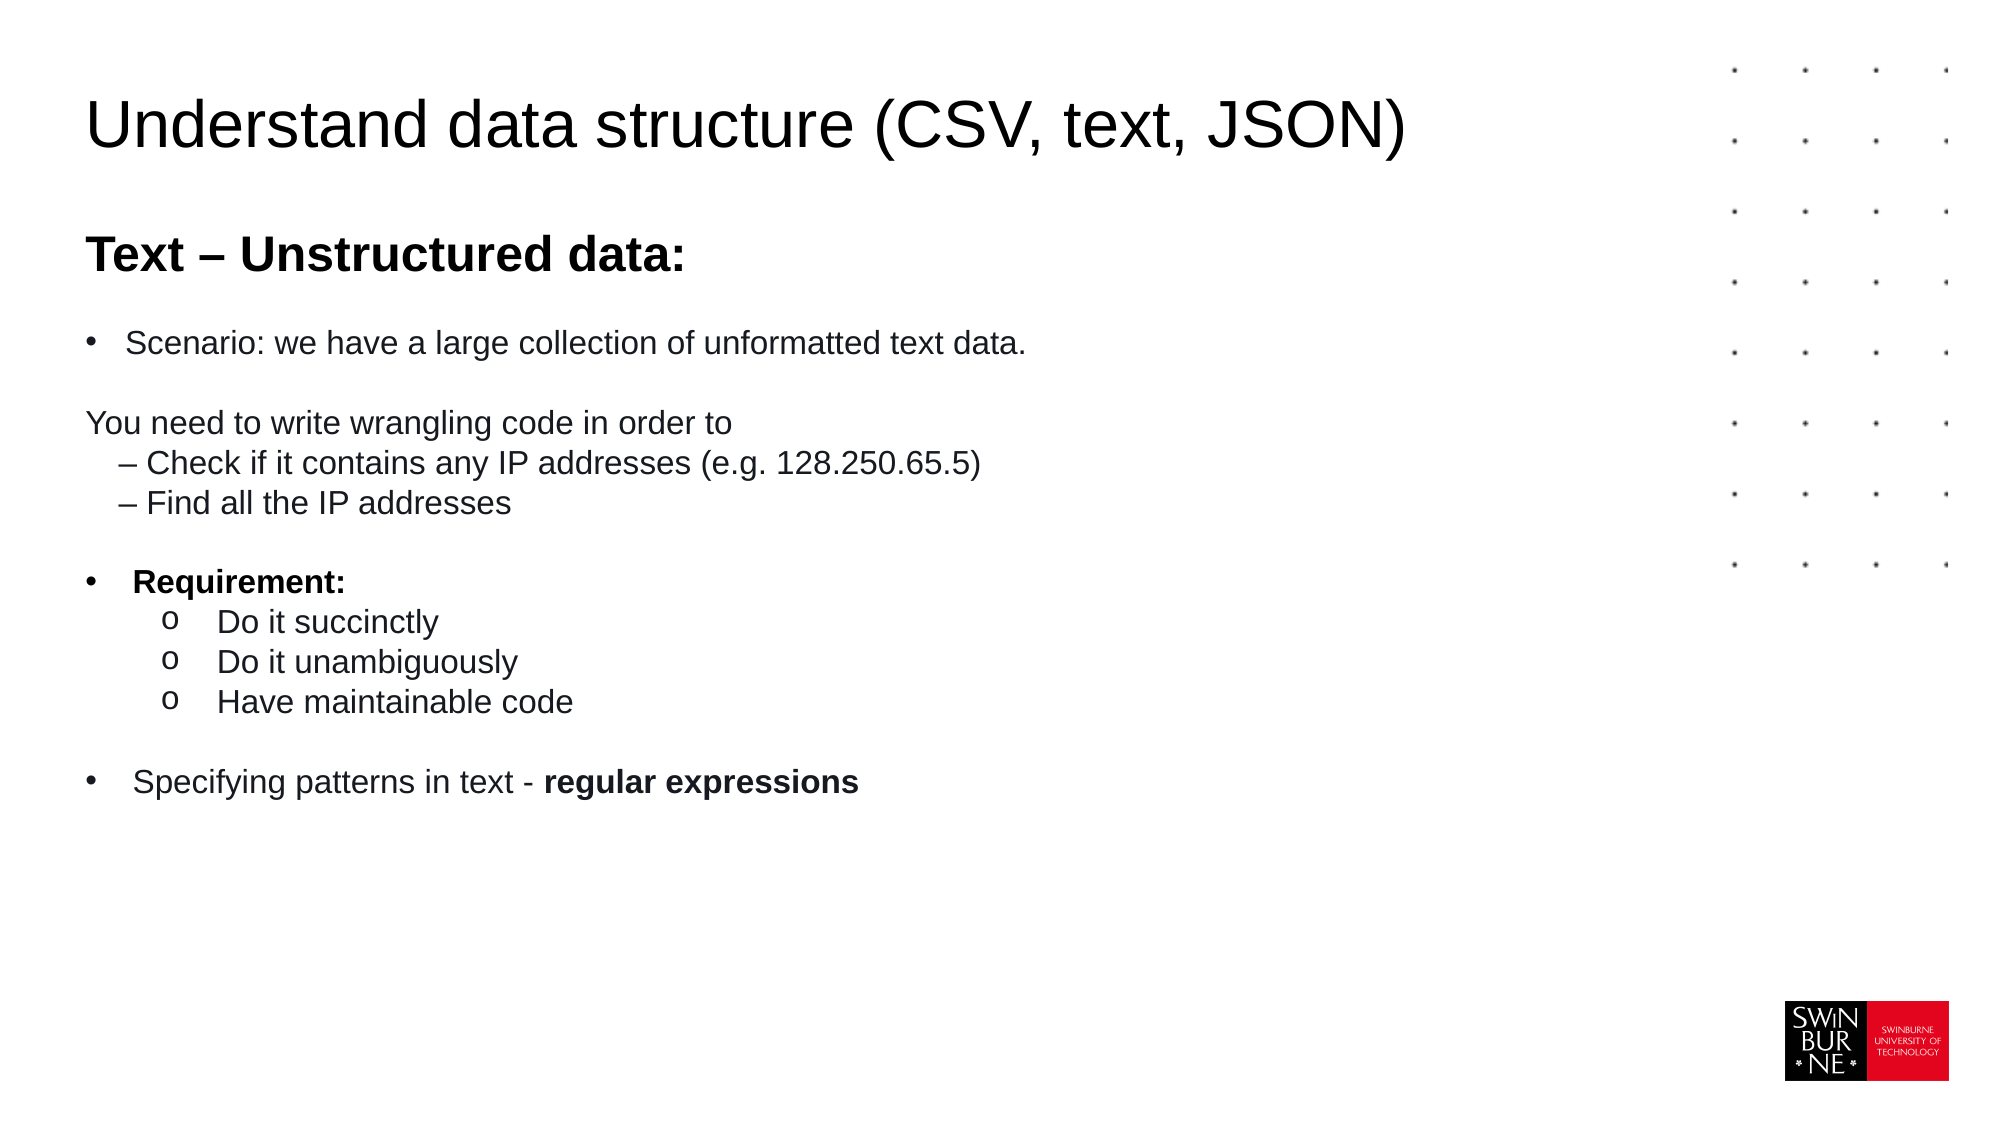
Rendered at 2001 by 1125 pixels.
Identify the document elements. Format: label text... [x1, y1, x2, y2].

picture [1785, 1001, 1949, 1081]
text_box Text – Unstructured data: Scenario: we have a large collection of unformatted text data. You need to write wrangling code in order to – Check if it contains any IP addresses (e.g. 128.250.65.5) – Find all the IP addresses Requirement: Do it succinctly Do it unambiguously Have maintainable code Specifying patterns in text - regular expressions [70, 213, 1836, 848]
text_box Understand data structure (CSV, text, JSON) [70, 73, 1660, 169]
